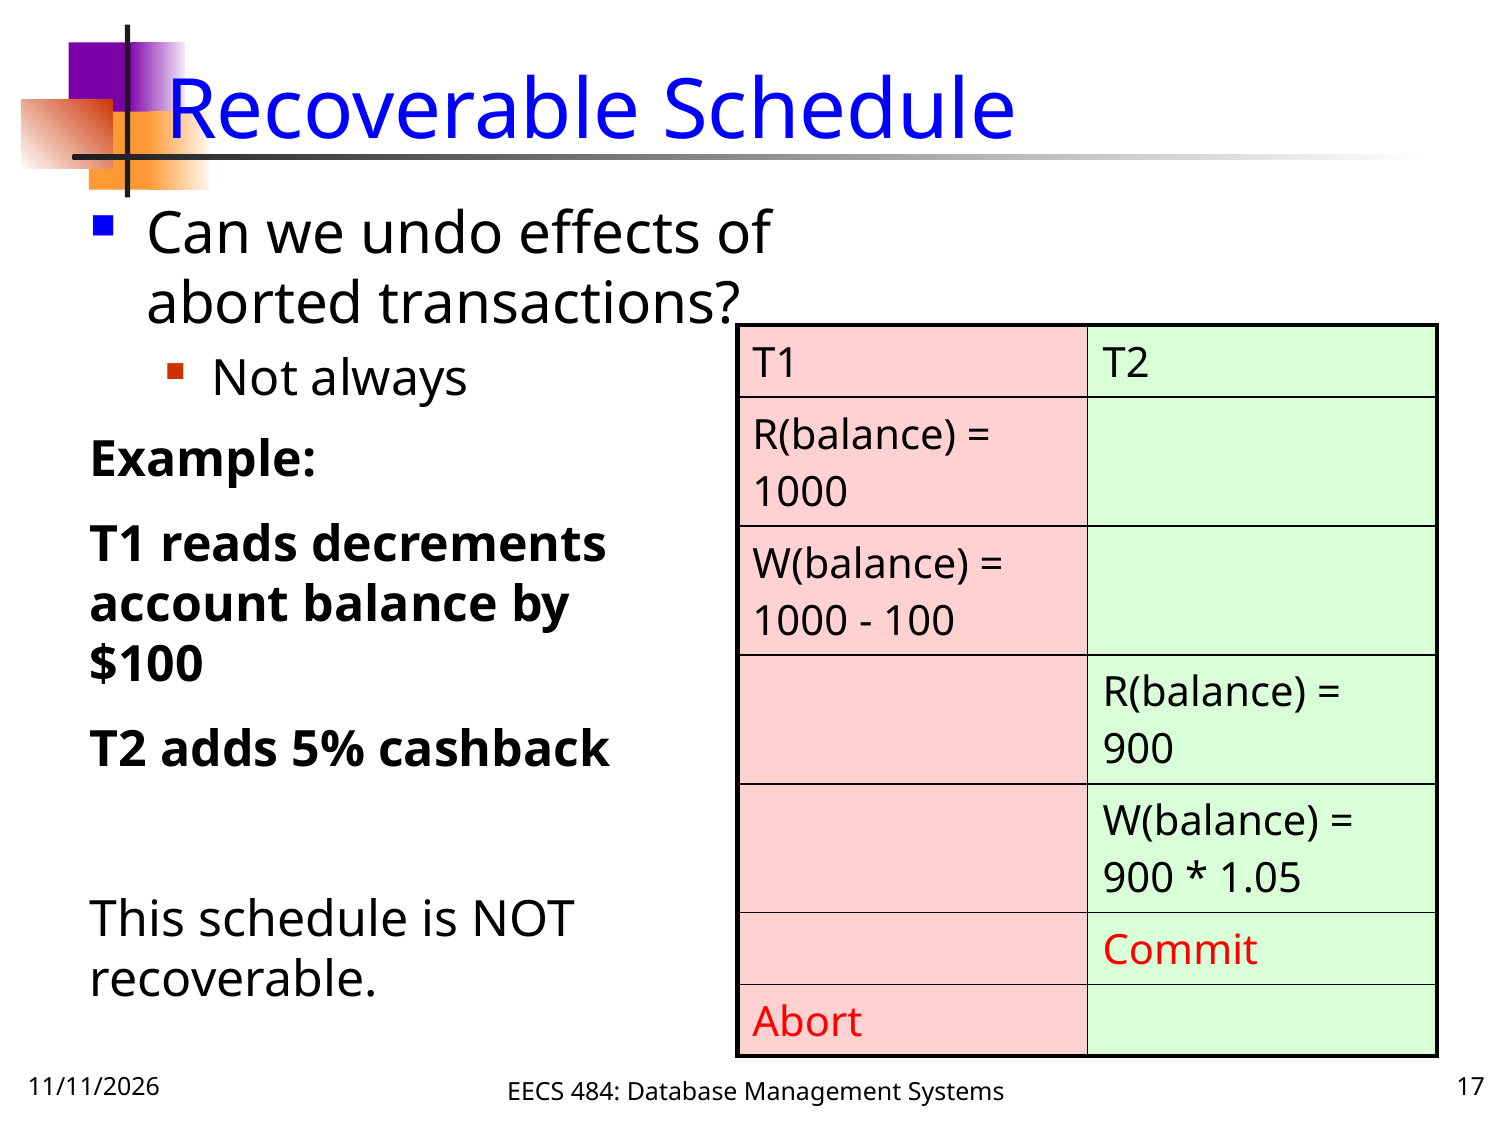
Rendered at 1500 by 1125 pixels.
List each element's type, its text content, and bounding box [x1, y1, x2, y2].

table_cell W(balance) = 900 * 1.05 [1088, 785, 1435, 912]
slide_number 17 [1187, 1037, 1500, 1113]
table_cell [740, 656, 1087, 783]
table_cell [1088, 527, 1435, 654]
list Can we undo effects of aborted transactions? Not always [75, 187, 788, 950]
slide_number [12, 1037, 326, 1113]
table_cell [1088, 985, 1435, 1054]
table_cell Commit [1088, 913, 1435, 984]
table_cell [740, 785, 1087, 912]
table_cell W(balance) = 1000 - 100 [740, 527, 1087, 654]
text_box Example: T1 reads decrements account balance by $100 T2 adds 5% cashback This schedule is NOT recoverable. [74, 419, 688, 1014]
title Recoverable Schedule [150, 0, 1475, 163]
table_cell [1088, 398, 1435, 525]
footer EECS 484: Database Management Systems [349, 1037, 1163, 1113]
table_cell [740, 913, 1087, 984]
table_header T1 [740, 327, 1087, 396]
table_header T2 [1088, 327, 1435, 396]
table_cell R(balance) = 1000 [740, 398, 1087, 525]
table_cell Abort [740, 985, 1087, 1054]
table_cell R(balance) = 900 [1088, 656, 1435, 783]
